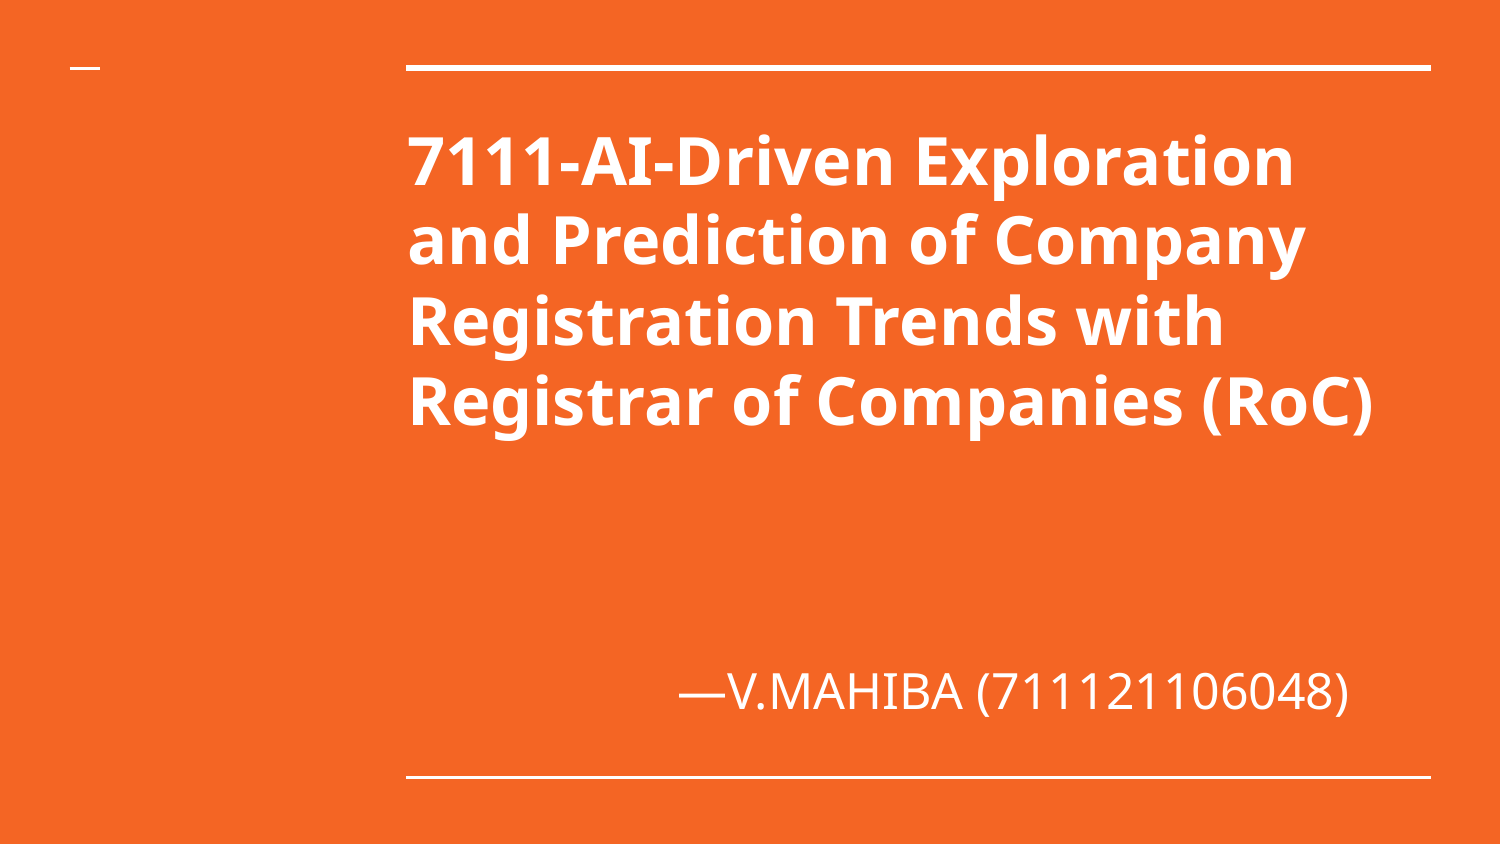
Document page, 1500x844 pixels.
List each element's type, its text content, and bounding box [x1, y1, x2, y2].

subtitle —V.MAHIBA (711121106048) [662, 591, 1431, 735]
title 7111-AI-Driven Exploration and Prediction of Company Registration Trends with Registrar of Companies (RoC) [392, 103, 1431, 492]
